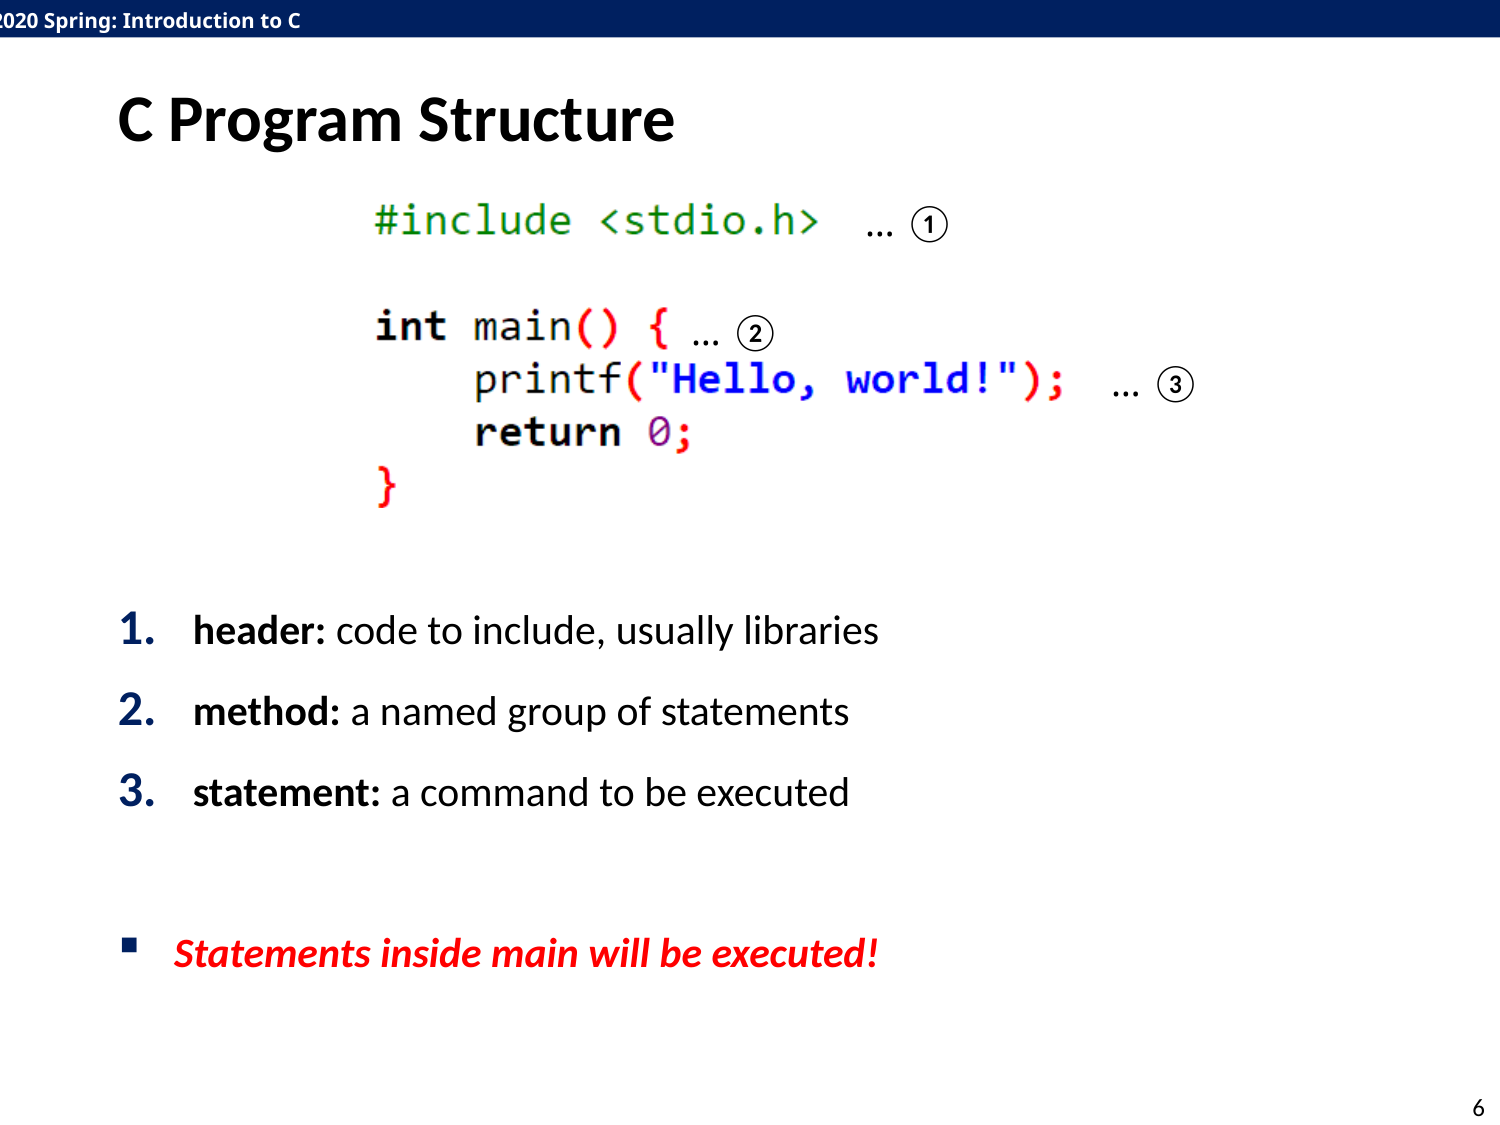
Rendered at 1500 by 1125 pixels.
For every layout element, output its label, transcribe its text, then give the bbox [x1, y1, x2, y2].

picture [373, 191, 1127, 508]
slide_number 6 [1405, 1087, 1500, 1125]
title C Program Structure [103, 59, 1397, 170]
text_box … ③ [1127, 351, 1216, 412]
list header: code to include, usually libraries method: a named group of statements statement: a command to be executed Statements inside main will be executed! [103, 191, 1397, 1066]
